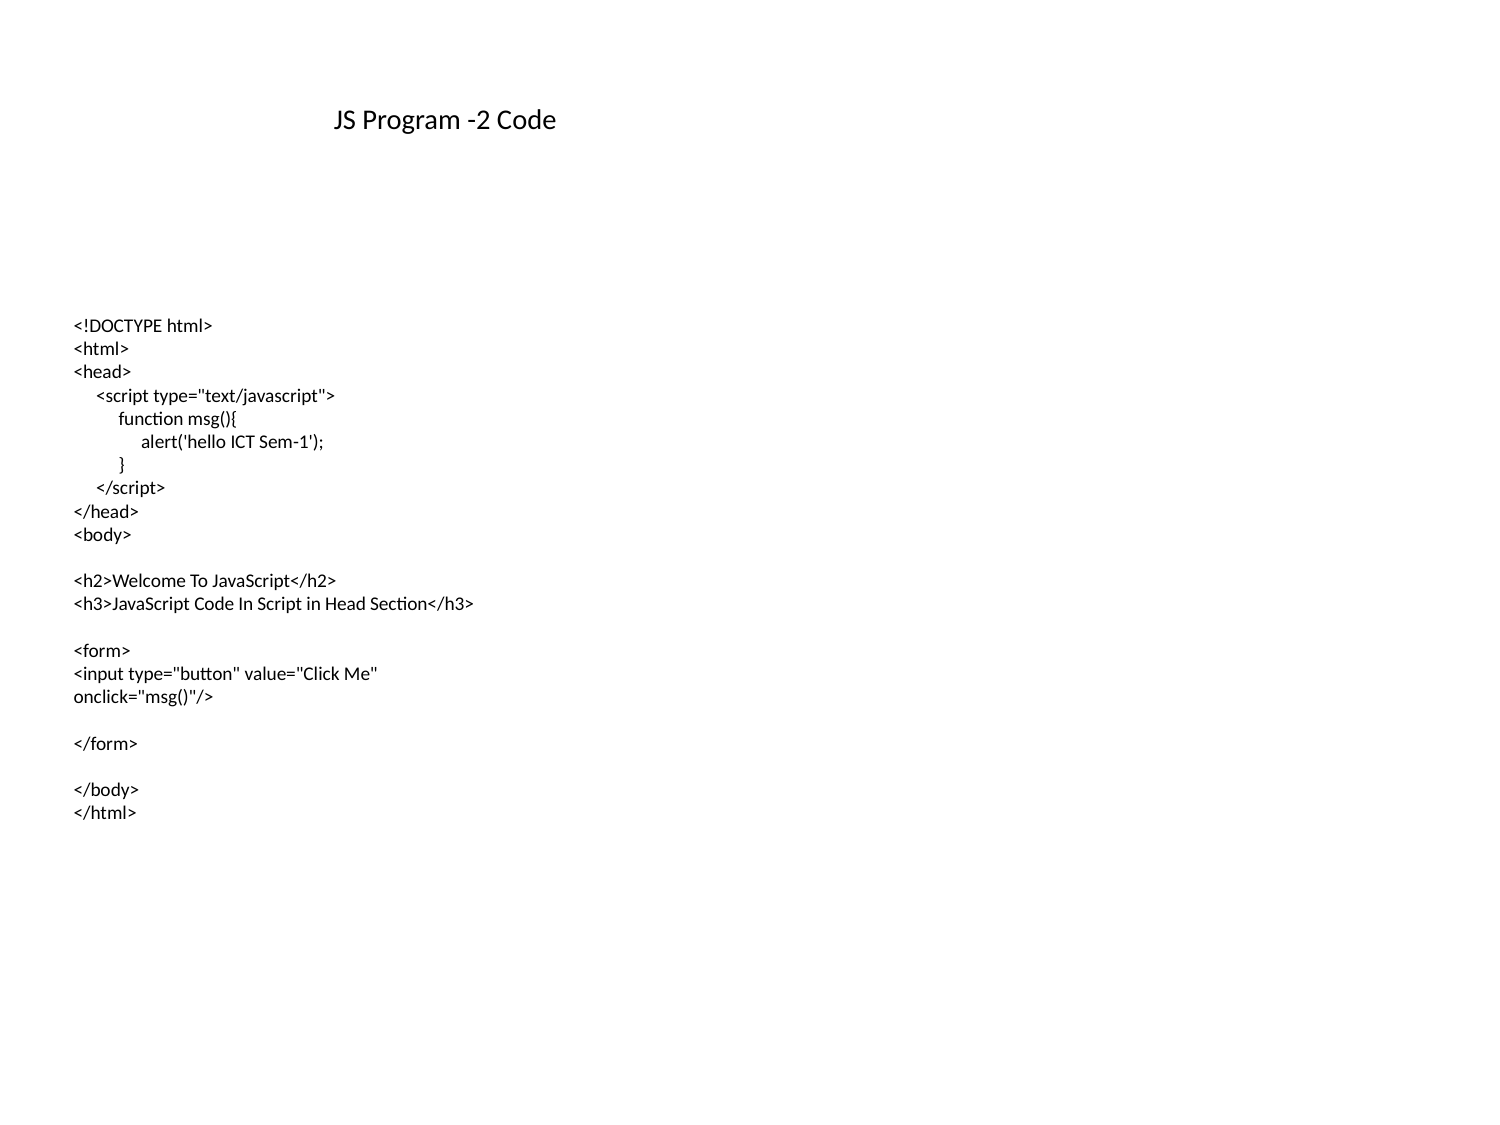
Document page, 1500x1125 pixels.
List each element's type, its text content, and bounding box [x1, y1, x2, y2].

text_box JS Program -2 Code [105, 93, 786, 246]
text_box <!DOCTYPE html> <html> <head> <script type="text/javascript"> function msg(){ alert('hello ICT Sem-1'); } </script> </head> <body> <h2>Welcome To JavaScript</h2> <h3>JavaScript Code In Script in Head Section</h3> <form> <input type="button" value="Click Me" onclick="msg()"/> </form> </body> </html> [58, 304, 844, 832]
